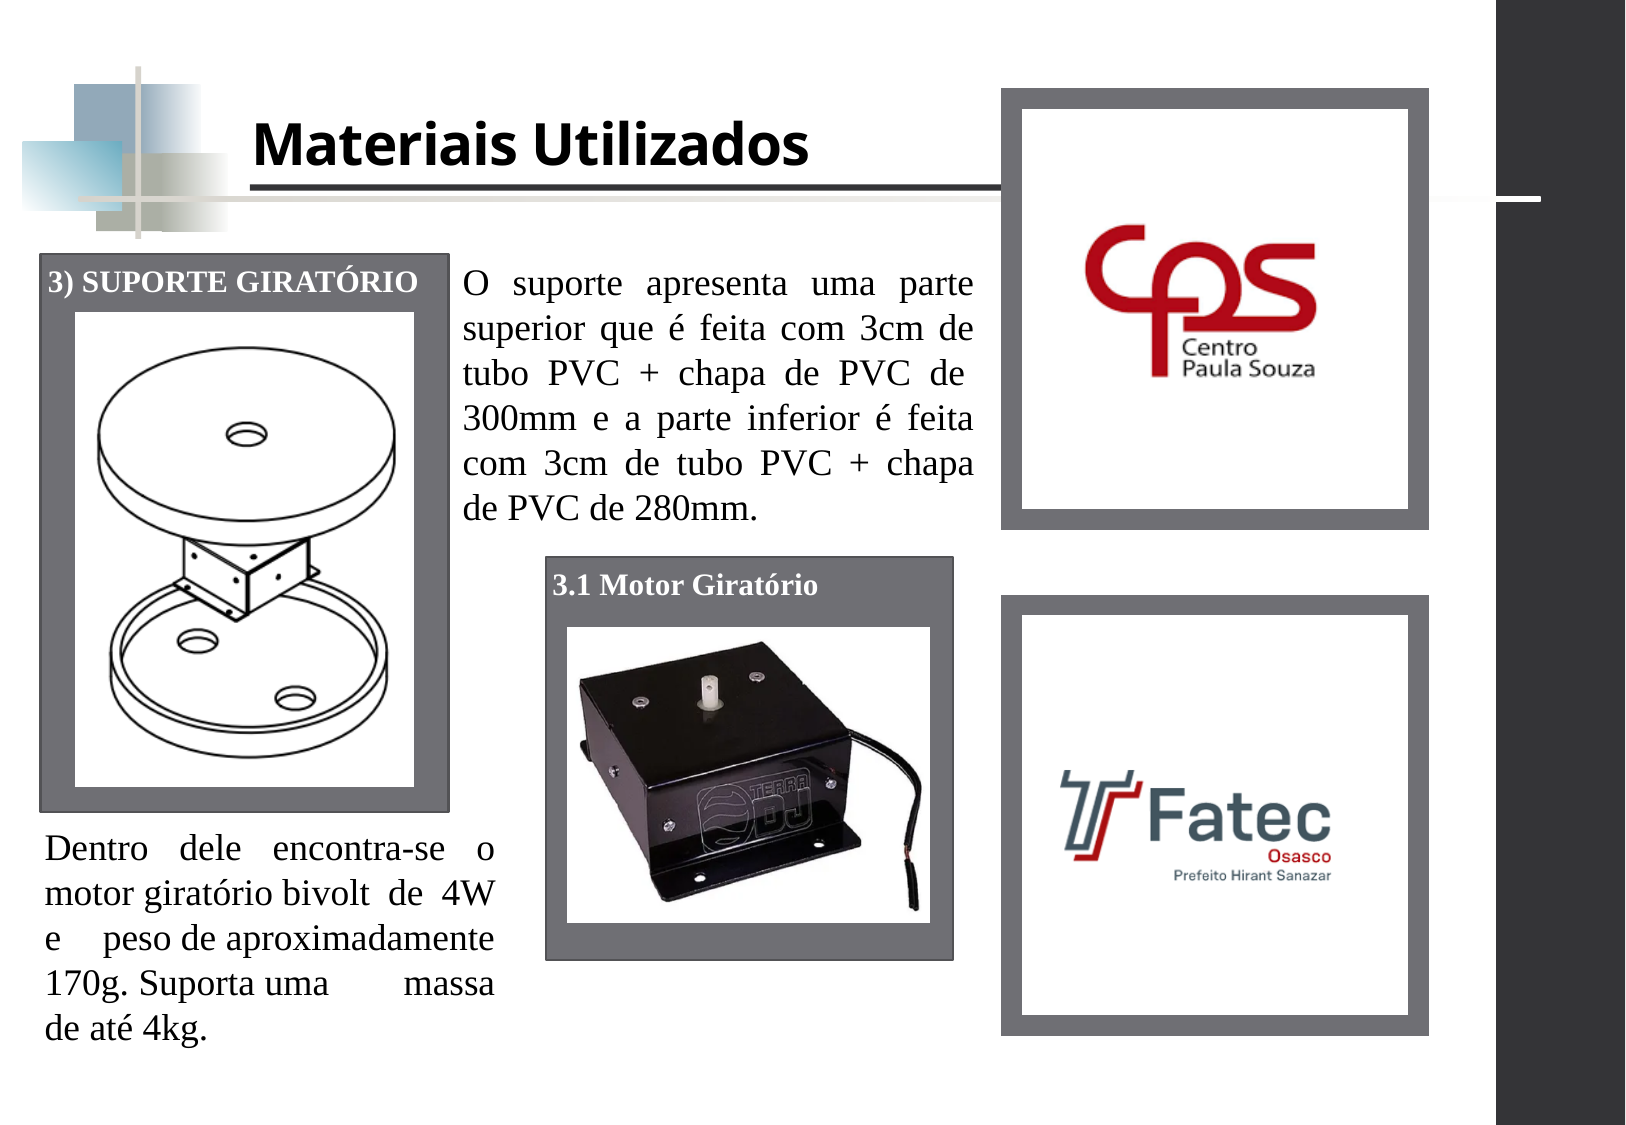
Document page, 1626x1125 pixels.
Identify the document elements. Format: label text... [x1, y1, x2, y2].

text_box 3) SUPORTE GIRATÓRIO [33, 254, 530, 307]
picture [1040, 134, 1390, 483]
text_box [39, 307, 450, 813]
text_box [1011, 97, 1419, 520]
title Materiais Utilizados [236, 98, 990, 186]
text_box 3.1 Motor Giratório [537, 557, 1034, 610]
picture [567, 627, 931, 923]
text_box Dentro dele encontra-se o motor giratório bivolt de 4W e peso de aproximadamente 170g. Suporta uma massa de até 4kg. [29, 815, 511, 1056]
picture [75, 312, 414, 788]
text_box [545, 610, 954, 961]
text_box [1011, 604, 1419, 1027]
picture [1040, 736, 1390, 895]
text_box O suporte apresenta uma parte superior que é feita com 3cm de tubo PVC + chapa de PVC de 300mm e a parte inferior é feita com 3cm de tubo PVC + chapa de PVC de 280mm. [447, 250, 990, 761]
